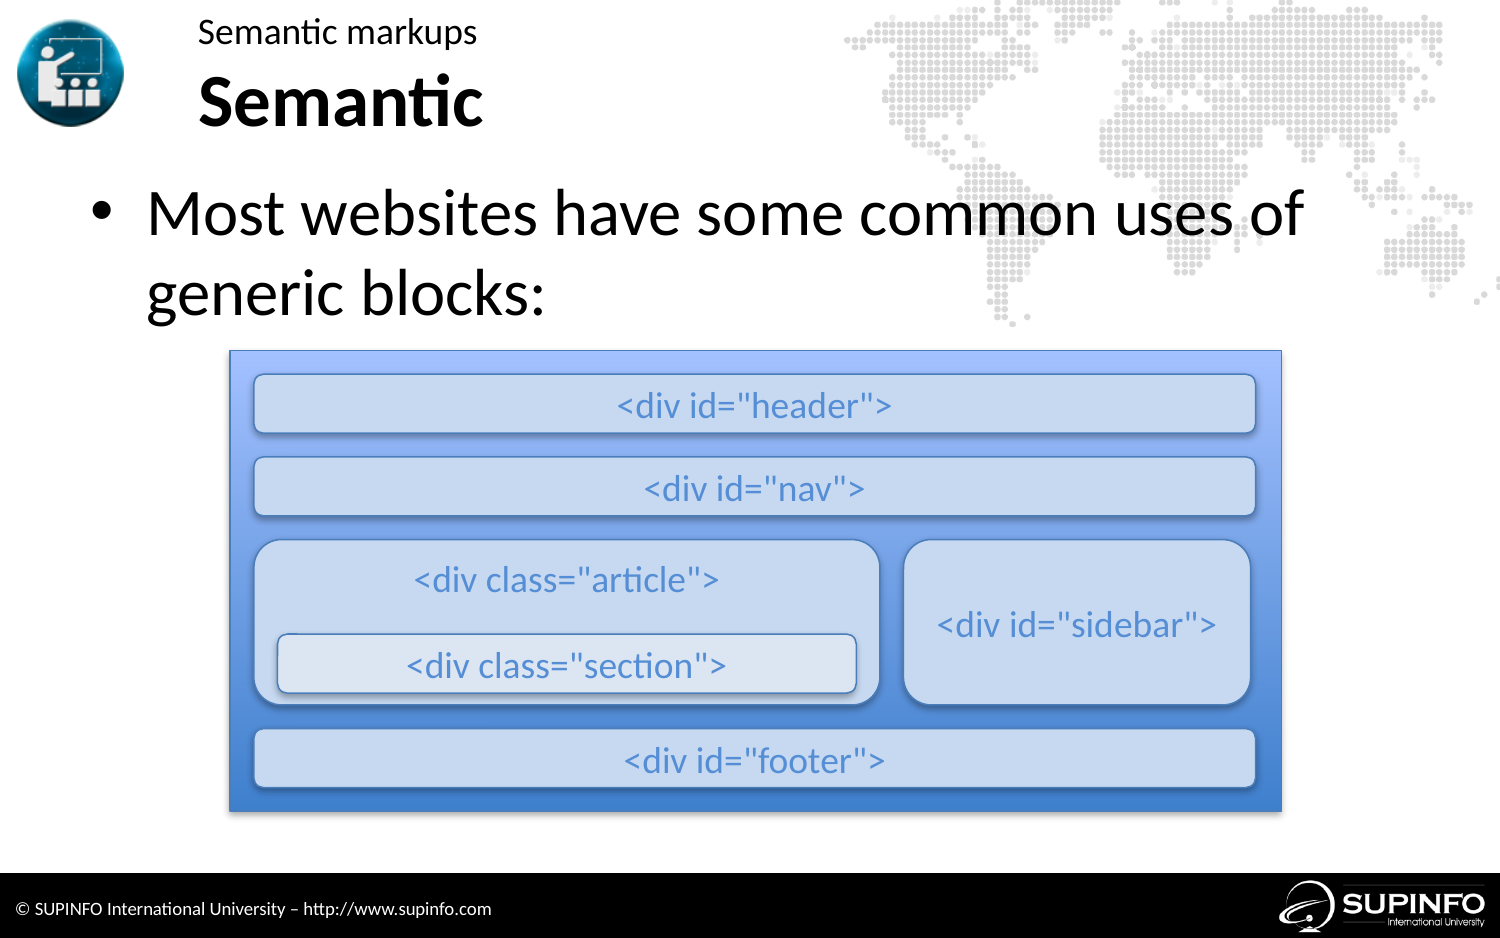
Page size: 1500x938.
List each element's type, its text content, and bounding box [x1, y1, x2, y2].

picture [49, 37, 102, 75]
text_box Semantic markups [183, 0, 1459, 56]
picture [1269, 870, 1494, 938]
text_box Semantic [183, 56, 1459, 138]
picture [39, 46, 101, 107]
picture [17, 19, 125, 127]
picture [844, 0, 1500, 327]
list Most websites have some common uses of generic blocks: [74, 161, 1460, 856]
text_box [229, 350, 1282, 812]
